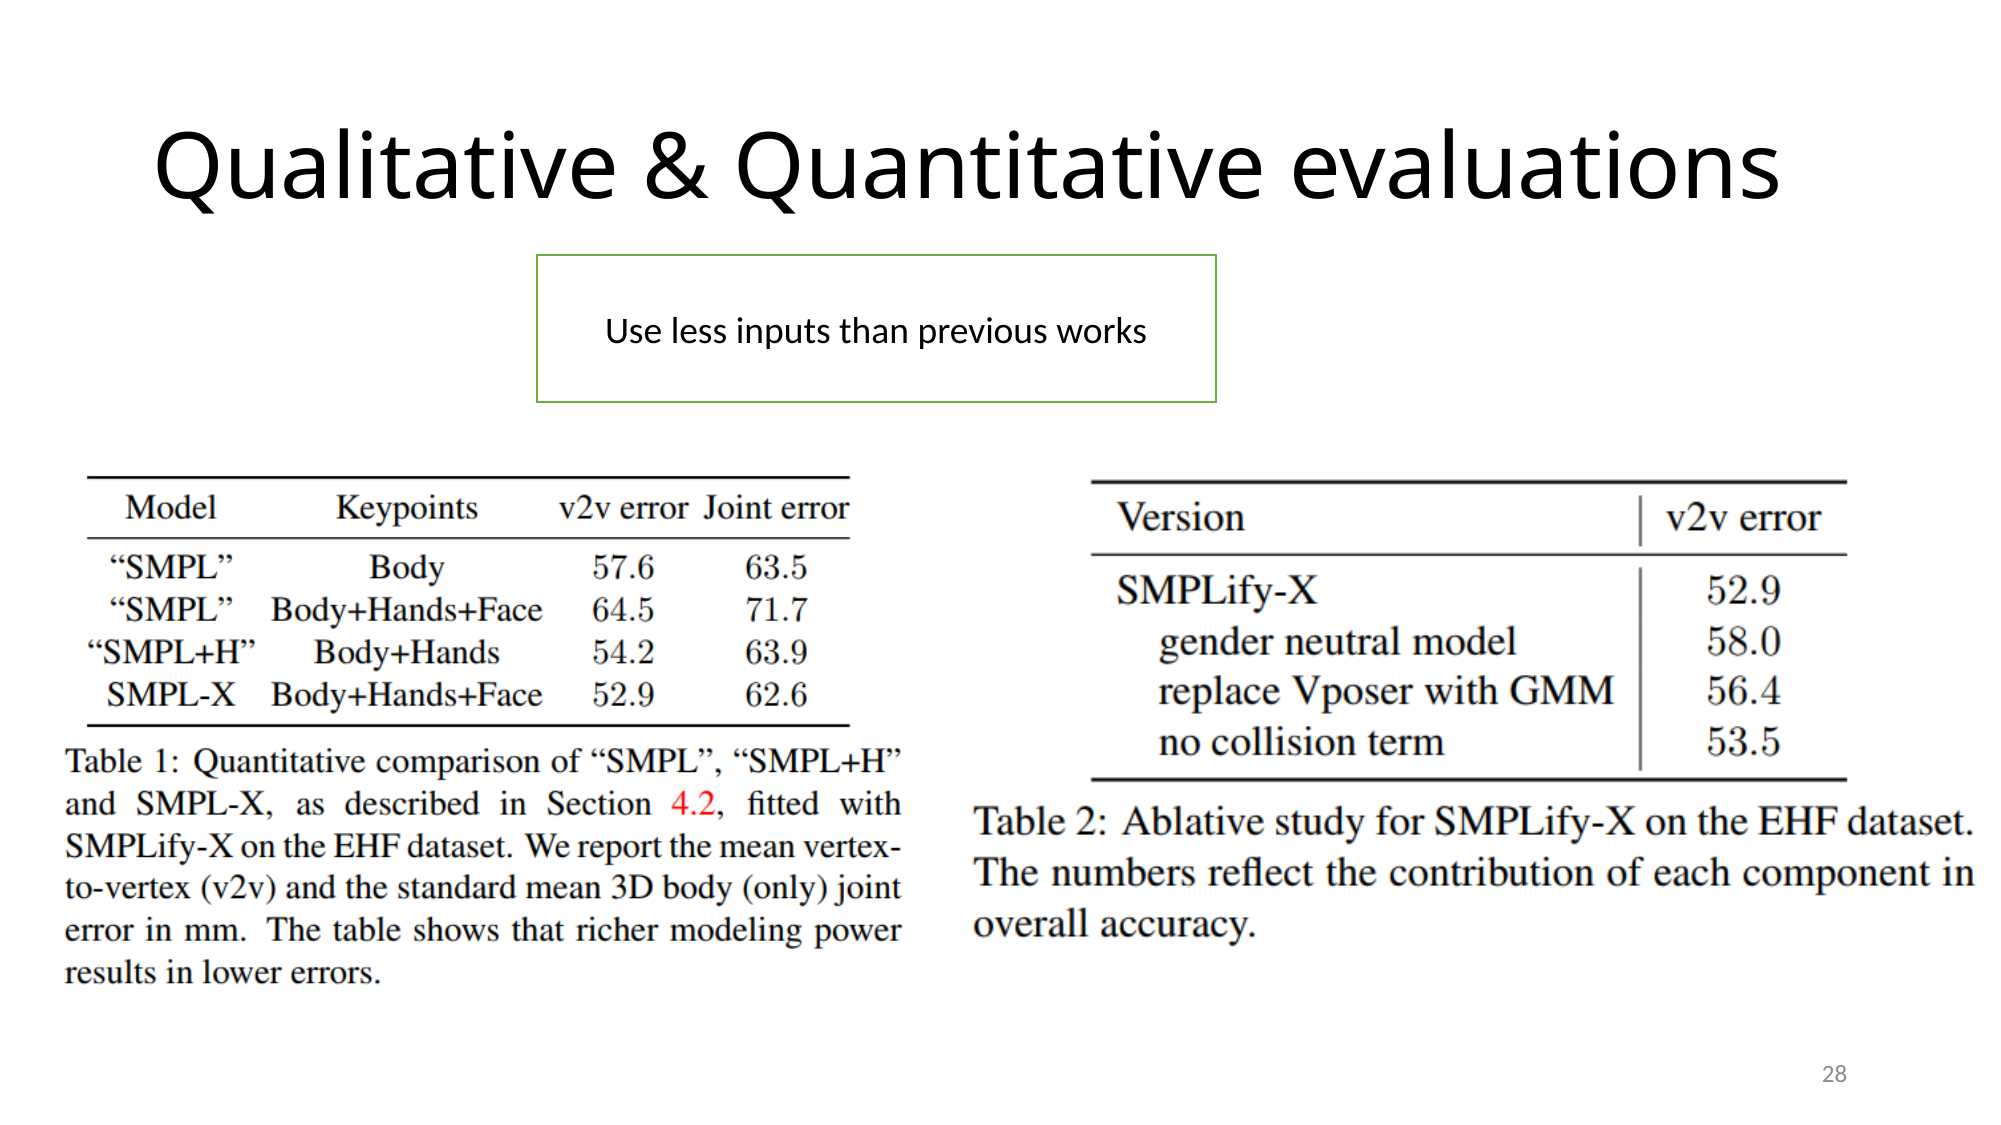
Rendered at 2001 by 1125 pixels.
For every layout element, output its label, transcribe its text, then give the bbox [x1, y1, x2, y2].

picture [50, 459, 917, 998]
slide_number 28 [1412, 1042, 1863, 1103]
picture [957, 459, 2000, 948]
title Qualitative & Quantitative evaluations [137, 59, 1863, 278]
text_box Use less inputs than previous works [536, 254, 1217, 403]
